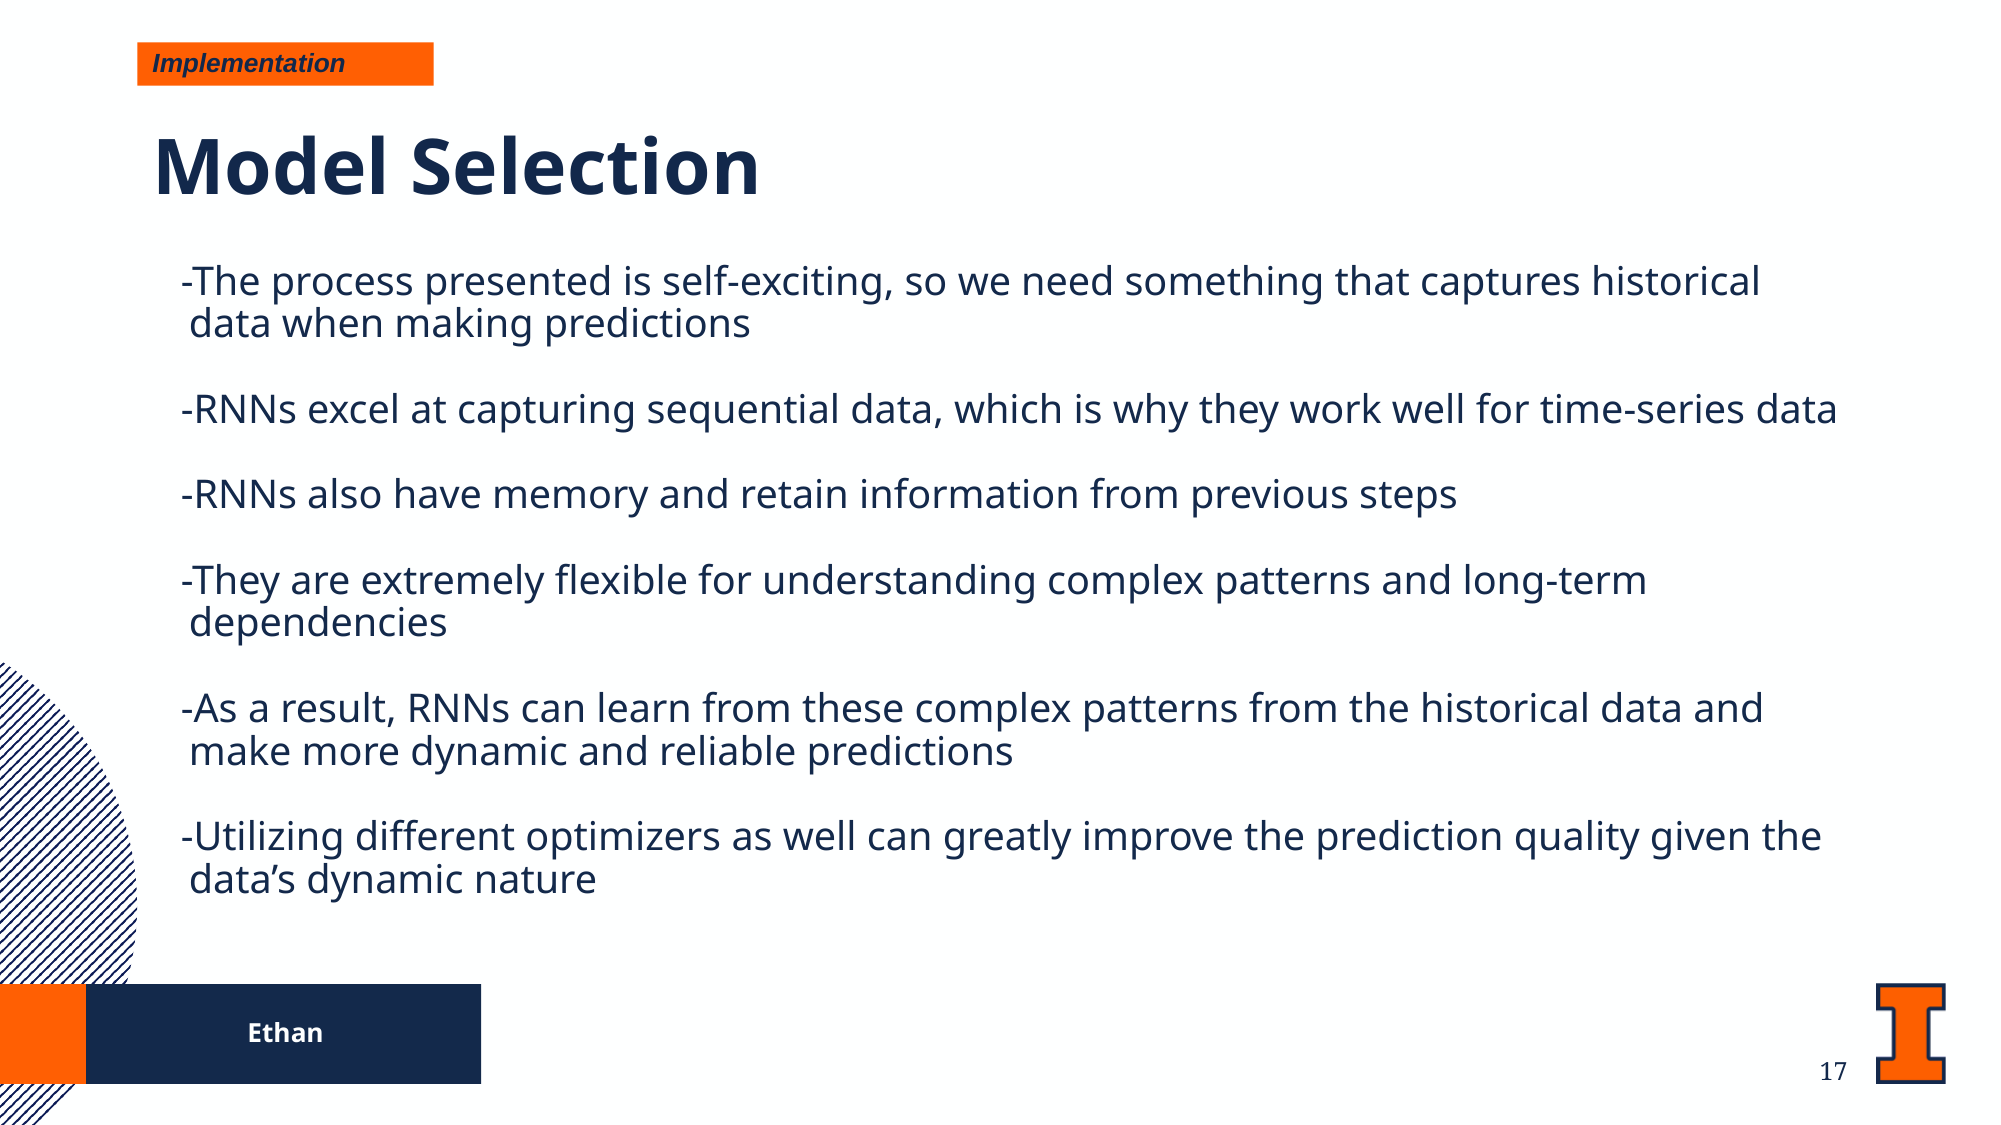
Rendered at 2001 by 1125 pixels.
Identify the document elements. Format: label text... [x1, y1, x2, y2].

list Ethan [137, 1012, 434, 1056]
picture [0, 660, 137, 984]
picture [0, 1084, 76, 1125]
picture [1876, 983, 1946, 1084]
list Implementation [137, 42, 434, 86]
list -The process presented is self-exciting, so we need something that captures historical data when making predictions -RNNs excel at capturing sequential data, which is why they work well for time-series data -RNNs also have memory and retain information from previous steps -They are extremely flexible for understanding complex patterns and long-term dependencies -As a result, RNNs can learn from these complex patterns from the historical data and make more dynamic and reliable predictions -Utilizing different optimizers as well can greatly improve the prediction quality given the data’s dynamic nature [137, 253, 1863, 938]
slide_number ‹#› [1412, 1042, 1863, 1103]
title Model Selection [137, 120, 1863, 219]
